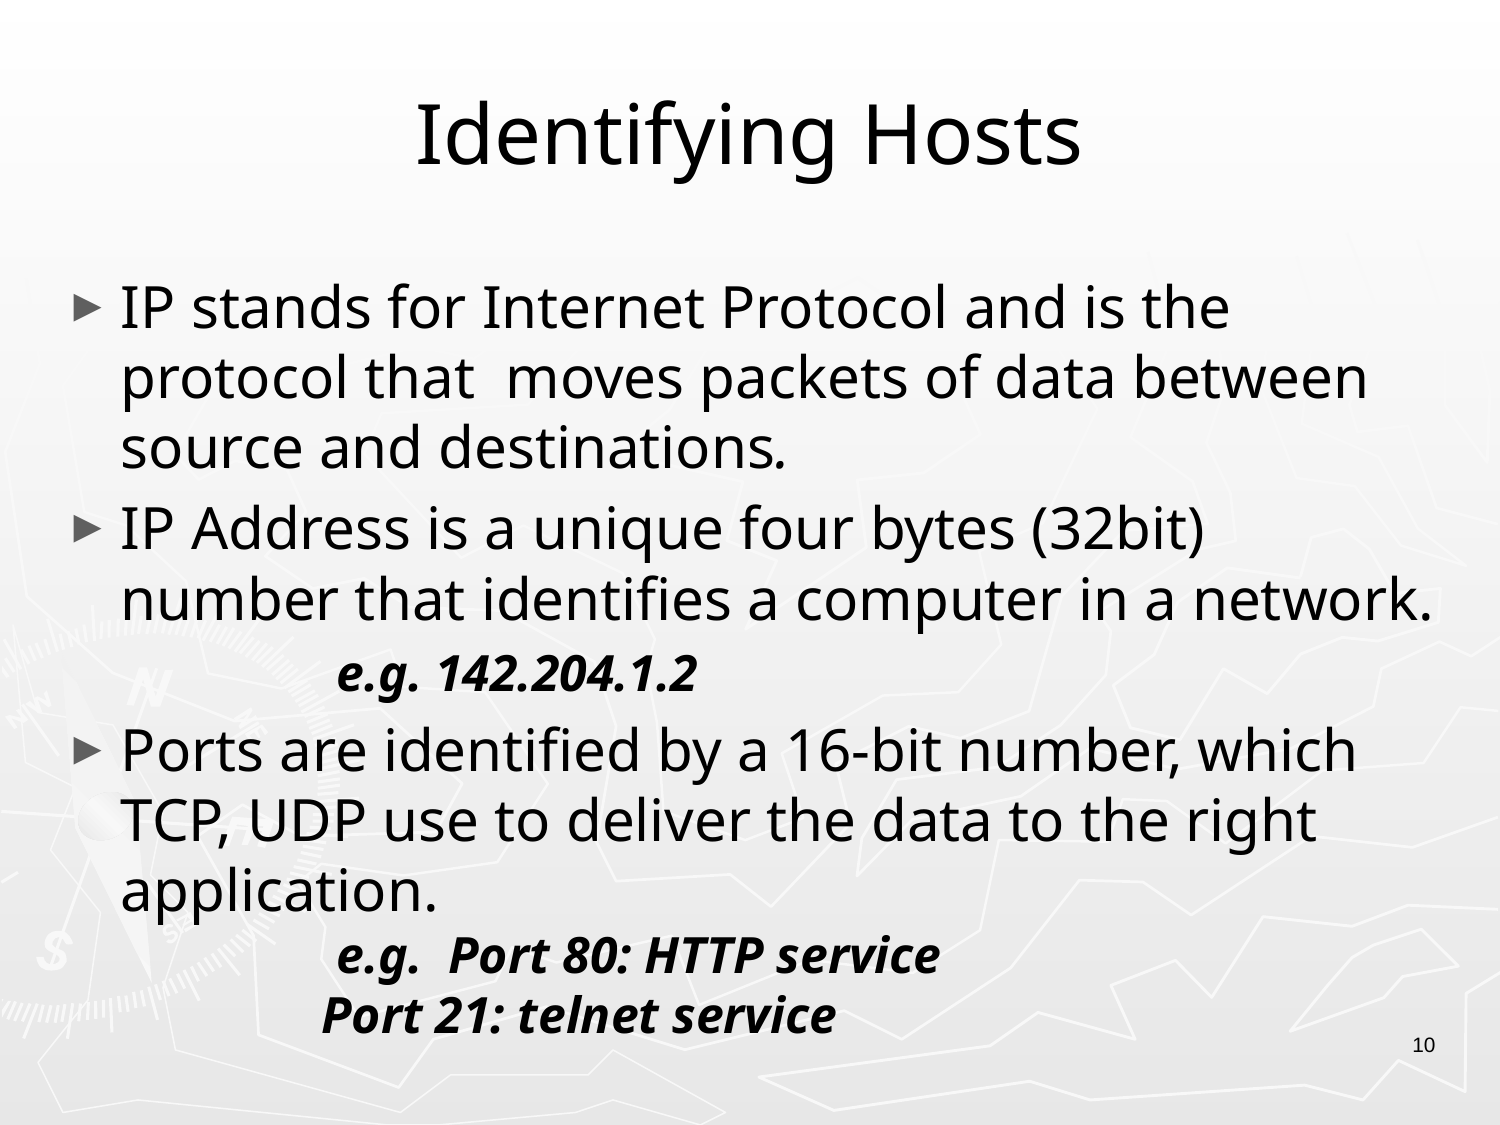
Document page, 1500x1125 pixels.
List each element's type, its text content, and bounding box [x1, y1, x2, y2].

list IP stands for Internet Protocol and is the protocol that moves packets of data between source and destinations. IP Address is a unique four bytes (32bit) number that identifies a computer in a network. e.g. 142.204.1.2 Ports are identified by a 16-bit number, which TCP, UDP use to deliver the data to the right application. e.g. Port 80: HTTP service Port 21: telnet service [49, 262, 1451, 1001]
slide_number 10 [1074, 1024, 1451, 1103]
title Identifying Hosts [49, 37, 1451, 225]
